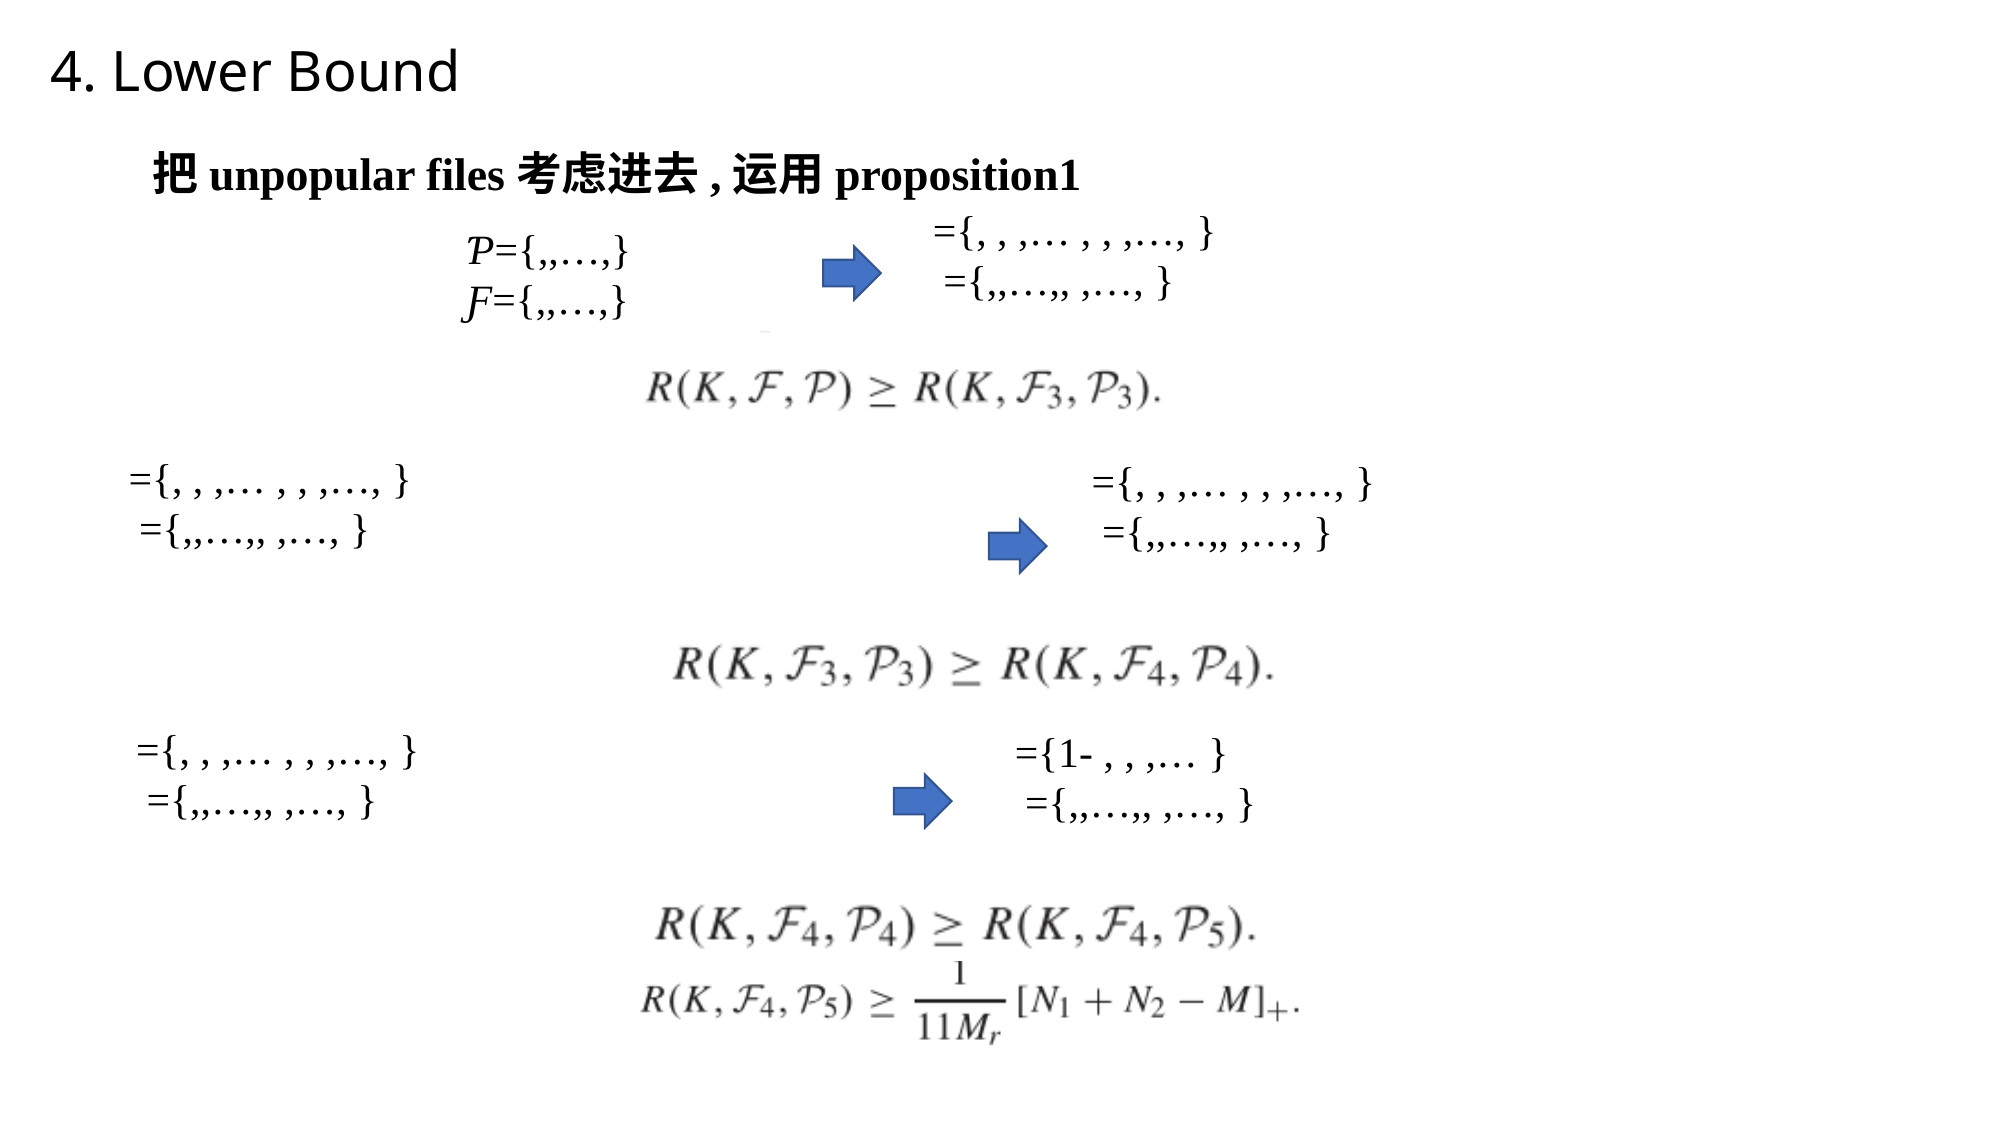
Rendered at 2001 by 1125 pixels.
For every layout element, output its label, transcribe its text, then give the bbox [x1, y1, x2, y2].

list 把unpopular files考虑进去,运用proposition1 [137, 143, 1863, 984]
text_box [987, 517, 1048, 576]
picture [611, 331, 1196, 434]
picture [617, 883, 1308, 1052]
title 4. Lower Bound [35, 35, 1168, 112]
text_box [892, 772, 953, 831]
text_box [822, 244, 883, 303]
picture [649, 619, 1276, 709]
